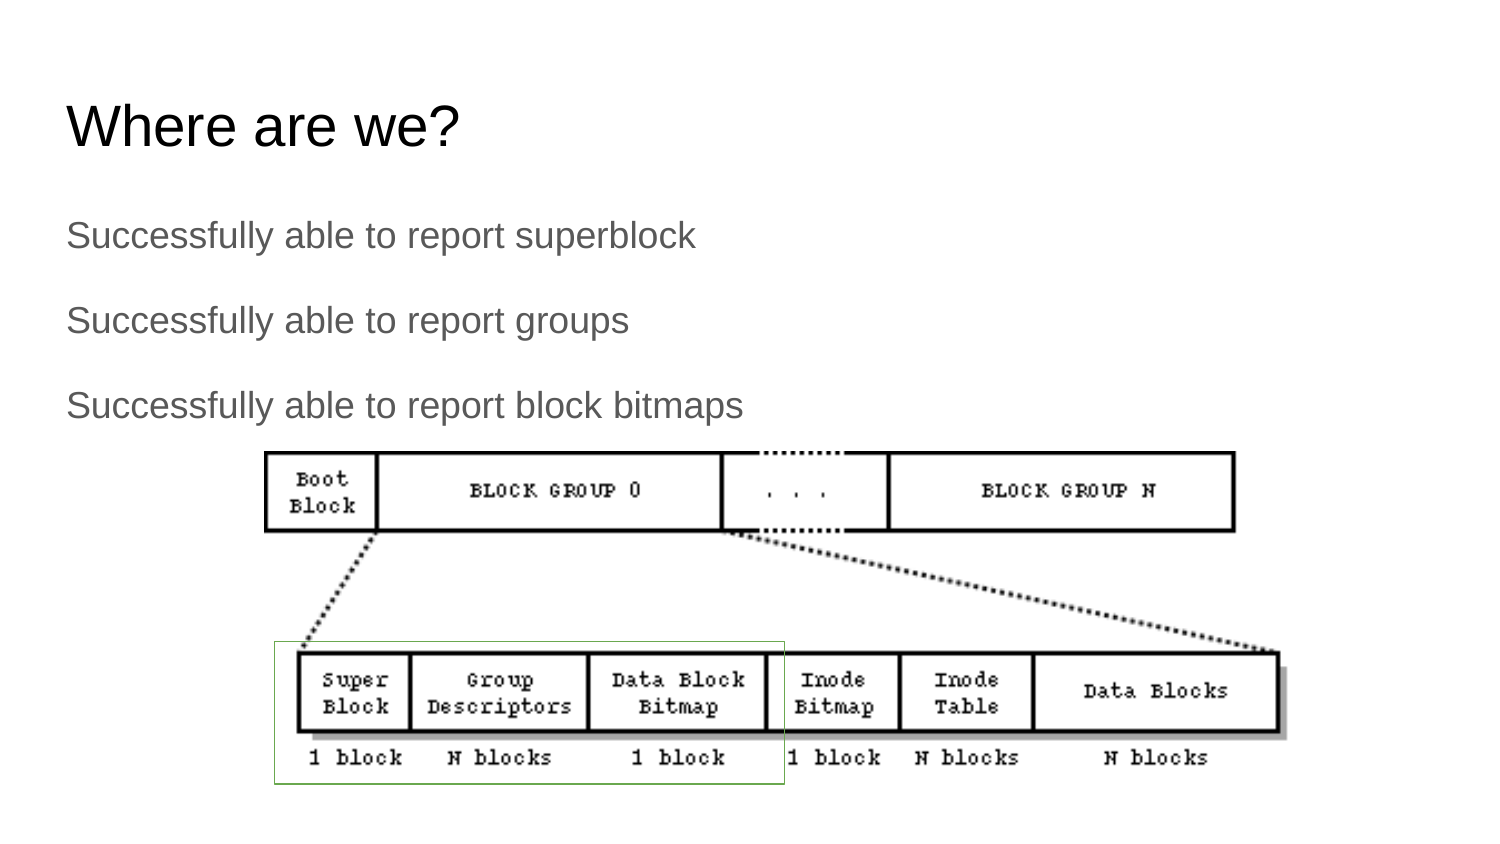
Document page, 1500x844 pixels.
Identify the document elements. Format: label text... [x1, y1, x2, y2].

picture [263, 451, 1292, 772]
list Successfully able to report superblock Successfully able to report groups Successfully able to report block bitmaps [51, 189, 1449, 750]
title Where are we? [51, 72, 1449, 167]
